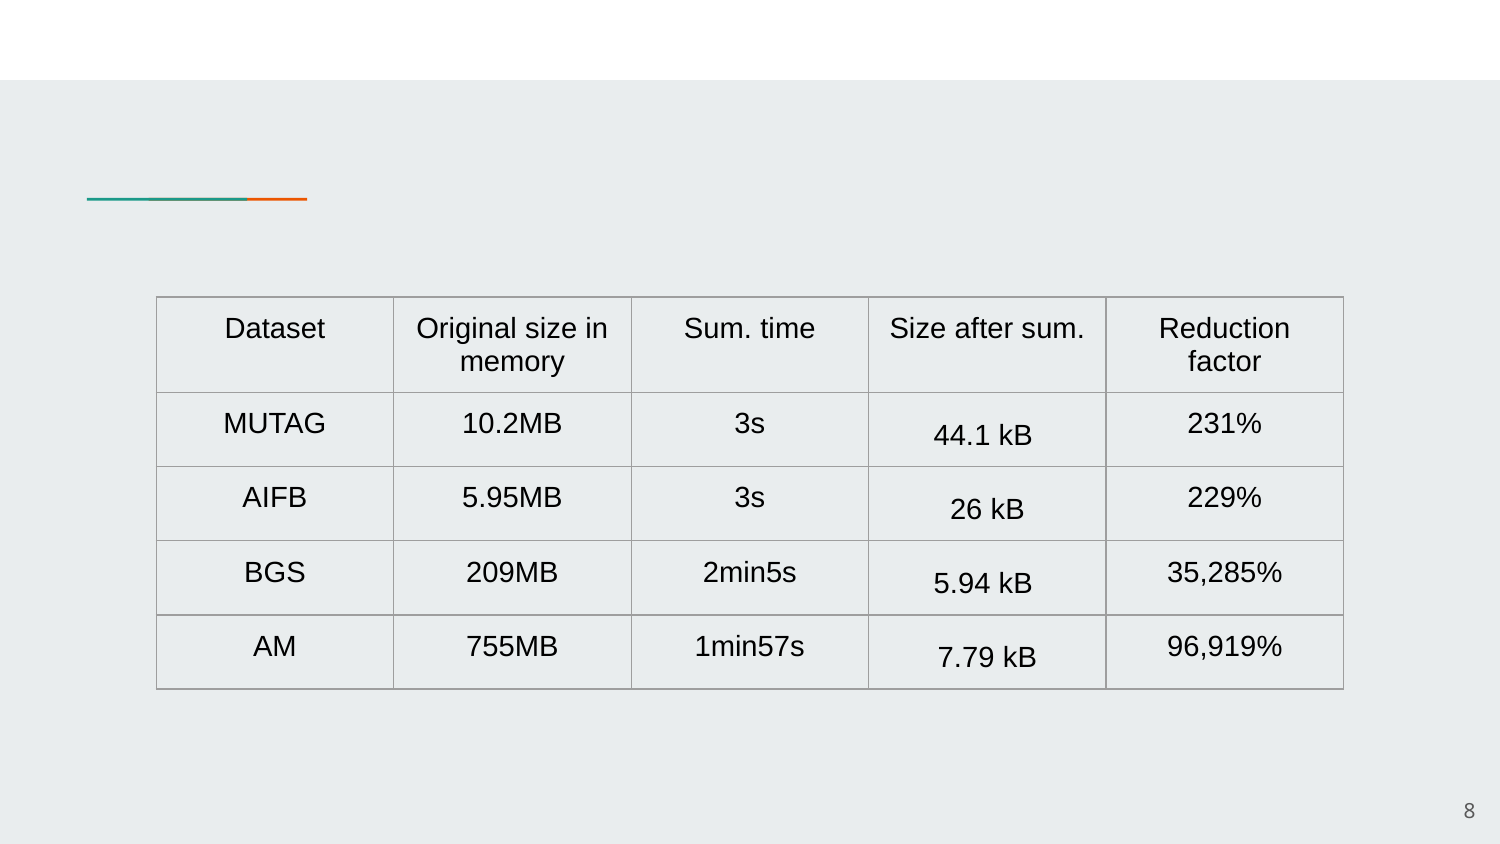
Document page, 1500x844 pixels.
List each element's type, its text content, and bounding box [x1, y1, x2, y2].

table_cell AM [157, 616, 393, 688]
table_cell 96,919% [1107, 616, 1343, 688]
table_header Sum. time [632, 298, 868, 392]
table_cell 2min5s [632, 541, 868, 614]
table_cell 755MB [394, 616, 631, 688]
table_cell 7.79 kB [869, 616, 1105, 688]
table_cell BGS [157, 541, 393, 614]
table_cell 1min57s [632, 616, 868, 688]
table_header Reduction factor [1107, 298, 1343, 392]
table_cell 209MB [394, 541, 631, 614]
table_cell MUTAG [157, 393, 393, 466]
table_cell 5.95MB [394, 467, 631, 540]
table_cell 5.94 kB [869, 541, 1105, 614]
table_header Size after sum. [869, 298, 1105, 392]
table_cell 26 kB [869, 467, 1105, 540]
table_header Original size in memory [394, 298, 631, 392]
slide_number ‹#› [1400, 779, 1491, 844]
table_cell 231% [1107, 393, 1343, 466]
table_cell 229% [1107, 467, 1343, 540]
table_cell 10.2MB [394, 393, 631, 466]
table_header Dataset [157, 298, 393, 392]
table_cell AIFB [157, 467, 393, 540]
table_cell 35,285% [1107, 541, 1343, 614]
table_cell 44.1 kB [869, 393, 1105, 466]
table_cell 3s [632, 393, 868, 466]
table_cell 3s [632, 467, 868, 540]
